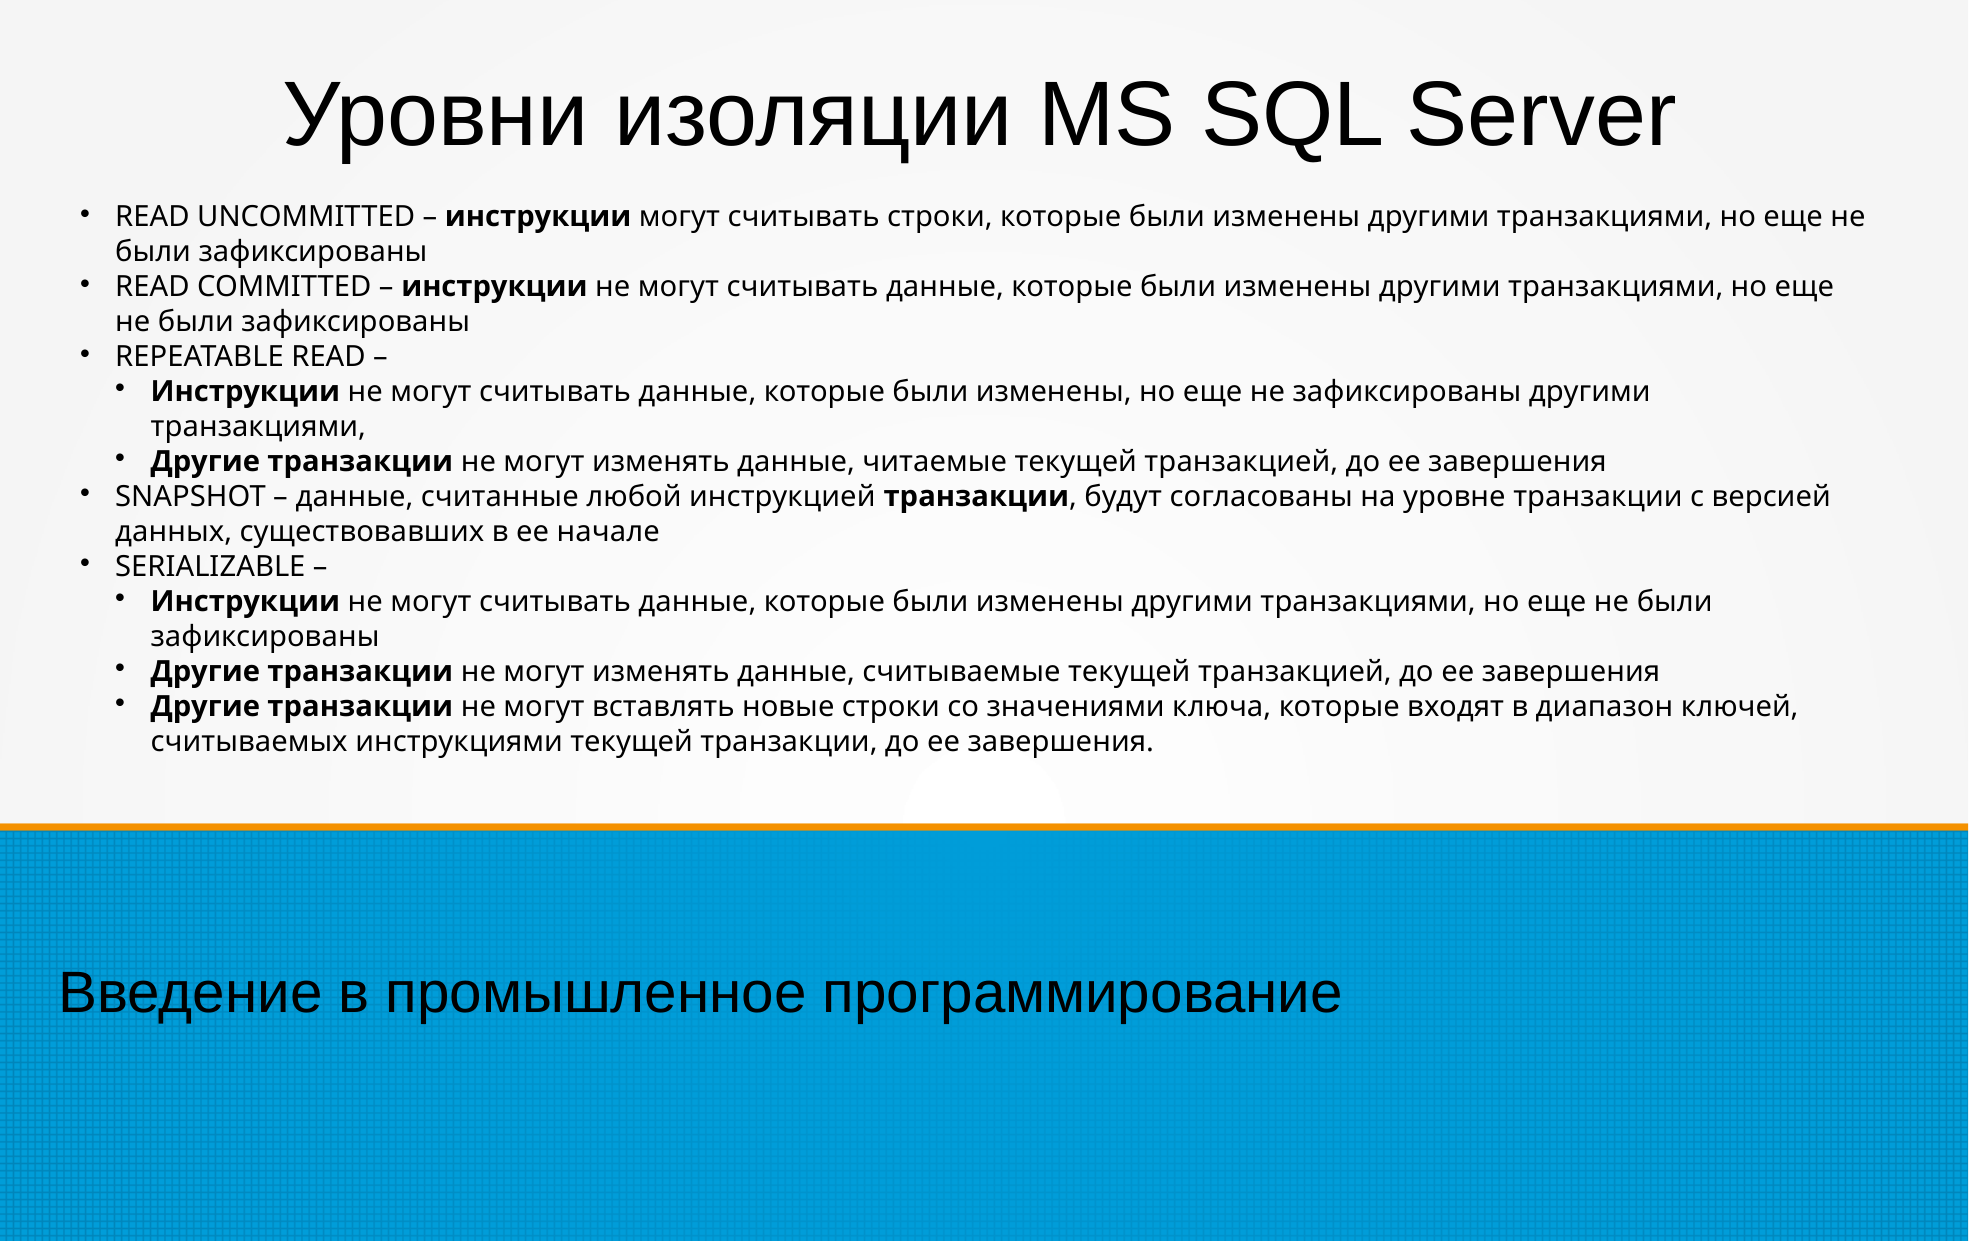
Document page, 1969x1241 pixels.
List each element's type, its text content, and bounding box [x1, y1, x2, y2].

picture [0, 0, 1969, 830]
text_box READ UNCOMMITTED – инструкции могут считывать строки, которые были изменены другими транзакциями, но еще не были зафиксированы READ COMMITTED – инструкции не могут считывать данные, которые были изменены другими транзакциями, но еще не были зафиксированы REPEATABLE READ – Инструкции не могут считывать данные, которые были изменены, но еще не зафиксированы другими транзакциями, Другие транзакции не могут изменять данные, читаемые текущей транзакцией, до ее завершения SNAPSHOT – данные, считанные любой инструкцией транзакции, будут согласованы на уровне транзакции с версией данных, существовавших в ее начале SERIALIZABLE – Инструкции не могут считывать данные, которые были изменены другими транзакциями, но еще не были зафиксированы Другие транзакции не могут изменять данные, считываемые текущей транзакцией, до ее завершения Другие транзакции не могут вставлять новые строки со значениями ключа, которые входят в диапазон ключей, считываемых инструкциями текущей транзакции, до ее завершения. [65, 190, 1884, 876]
text_box Введение в промышленное программирование [59, 885, 1831, 1093]
text_box Уровни изоляции MS SQL Server [94, 5, 1866, 190]
